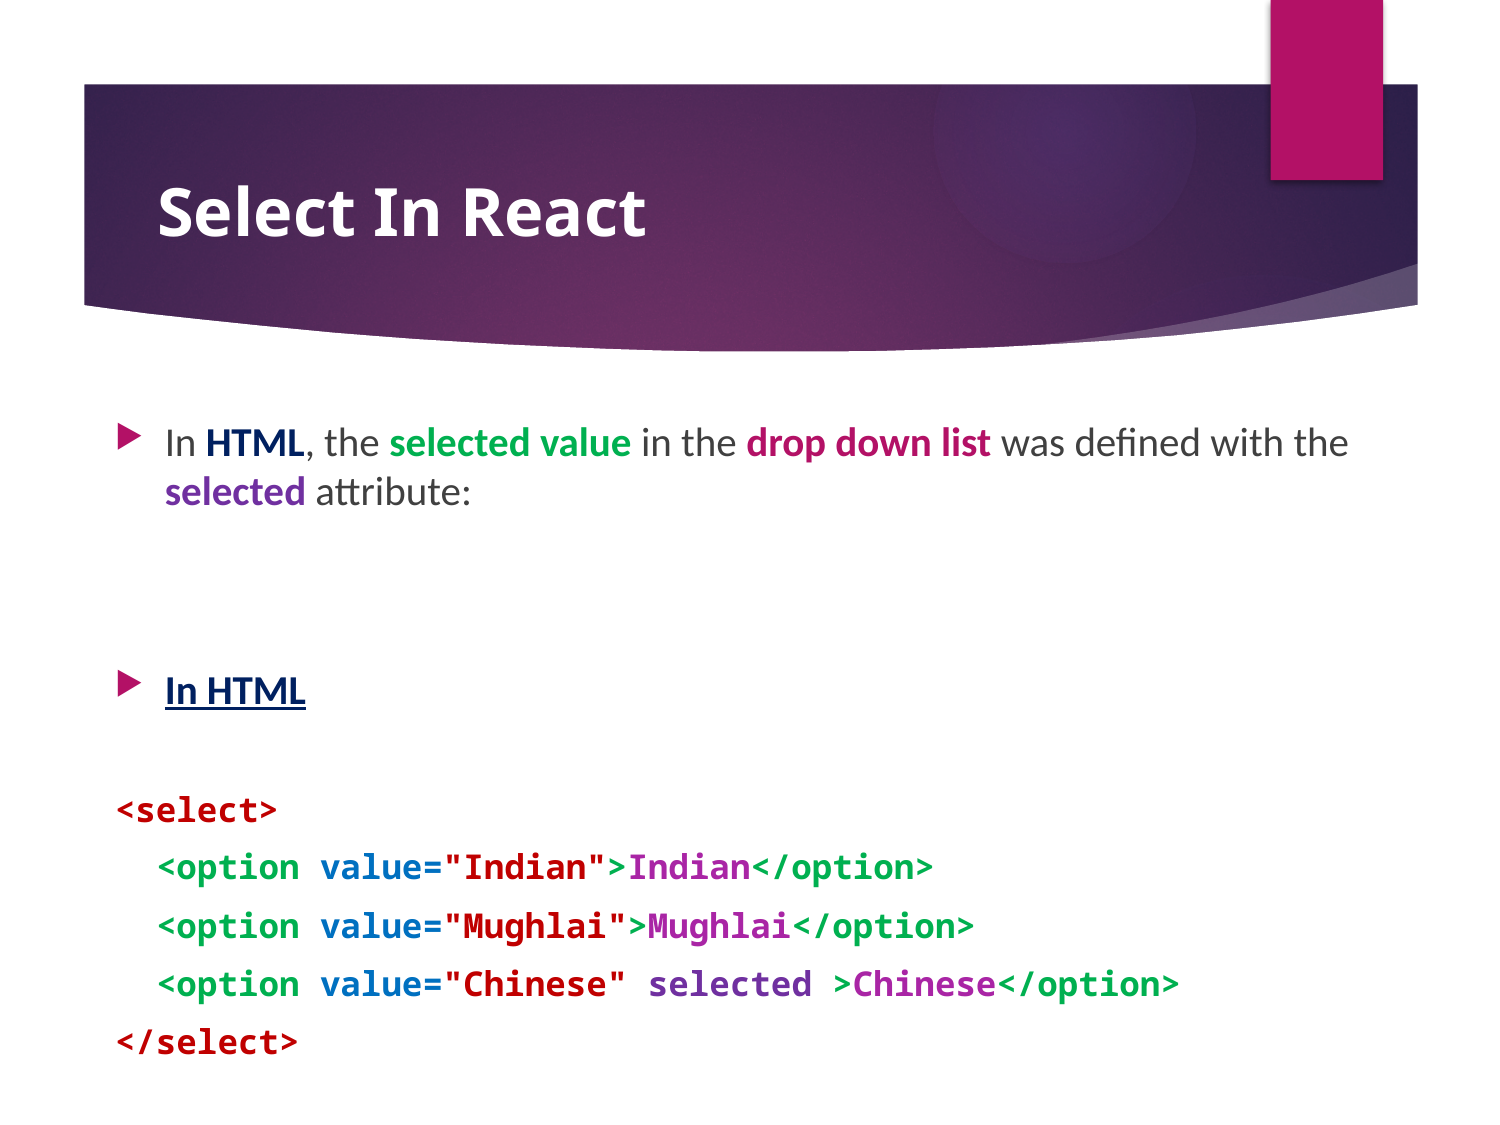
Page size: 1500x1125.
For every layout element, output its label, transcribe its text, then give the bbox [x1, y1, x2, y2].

title [46, 23, 1447, 186]
list In HTML, the selected value in the drop down list was defined with the selected attribute: In HTML <select> <option value="Indian">Indian</option> <option value="Mughlai">Mughlai</option> <option value="Chinese" selected >Chinese</option> </select> [99, 408, 1447, 1075]
text_box Select In React [142, 152, 1183, 269]
